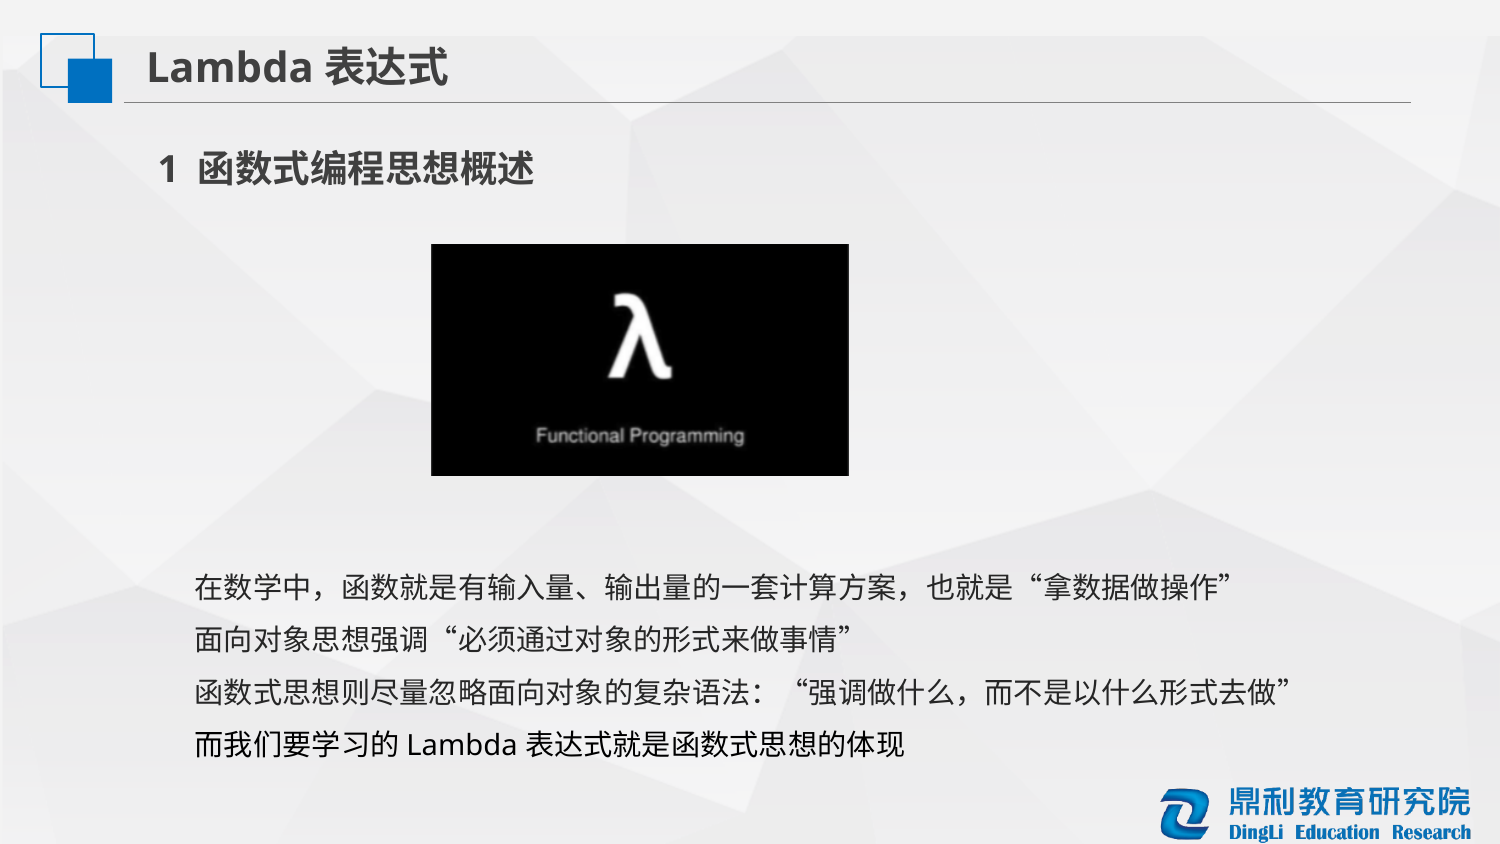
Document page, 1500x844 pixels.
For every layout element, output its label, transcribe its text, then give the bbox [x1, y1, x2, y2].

text_box 在数学中，函数就是有输入量、输出量的一套计算方案，也就是“拿数据做操作” 面向对象思想强调“必须通过对象的形式来做事情” 函数式思想则尽量忽略面向对象的复杂语法：“强调做什么，而不是以什么形式去做” 而我们要学习的Lambda表达式就是函数式思想的体现 [194, 551, 1454, 762]
picture [2, 36, 1500, 844]
text_box 1 函数式编程思想概述 [142, 114, 720, 197]
picture [42, 36, 93, 86]
text_box Lambda表达式 [131, 33, 465, 99]
